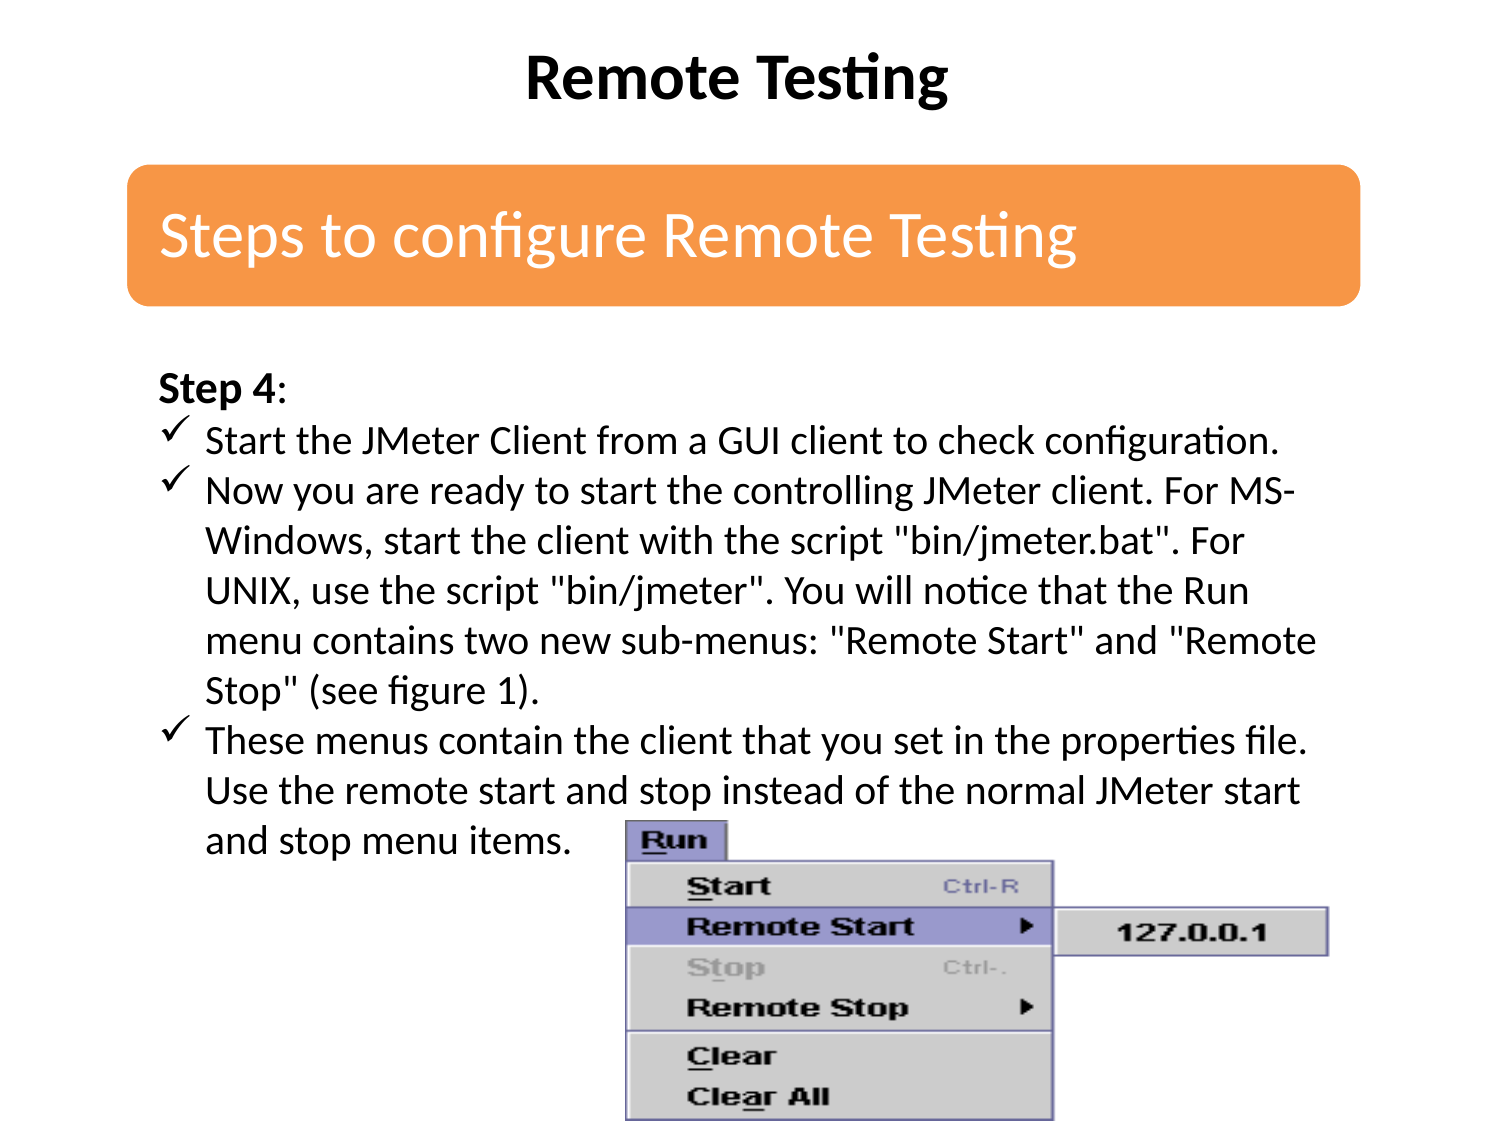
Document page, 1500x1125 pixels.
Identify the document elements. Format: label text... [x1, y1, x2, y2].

text_box Remote Testing [137, 24, 1338, 150]
text_box Step 4: Start the JMeter Client from a GUI client to check configuration. Now you are ready to start the controlling JMeter client. For MS-Windows, start the client with the script "bin/jmeter.bat". For UNIX, use the script "bin/jmeter". You will notice that the Run menu contains two new sub-menus: "Remote Start" and "Remote Stop" (see figure 1). These menus contain the client that you set in the properties file. Use the remote start and stop instead of the normal JMeter start and stop menu items. [143, 435, 1338, 965]
picture [625, 820, 1334, 1122]
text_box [124, 162, 1363, 426]
